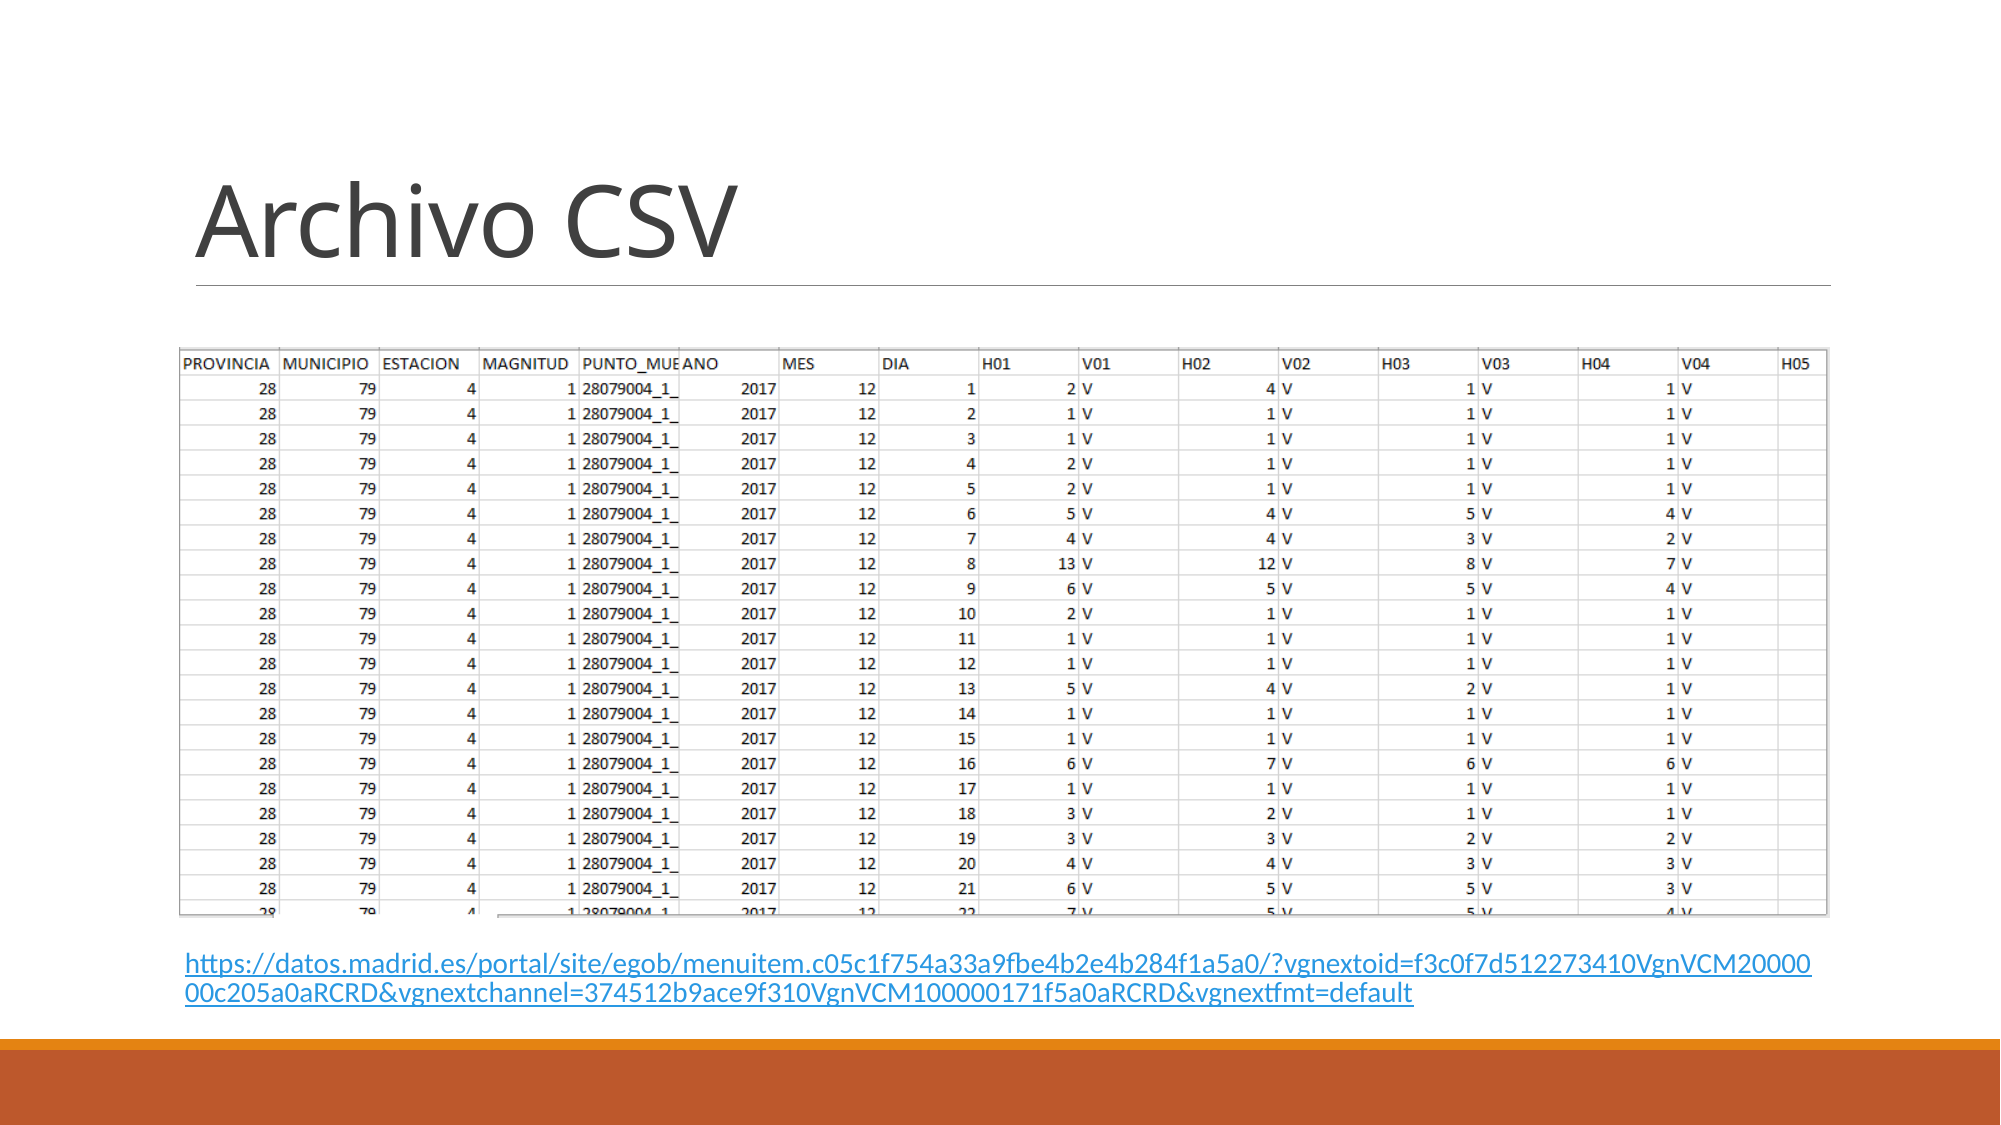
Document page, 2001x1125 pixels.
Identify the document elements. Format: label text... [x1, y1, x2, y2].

text_box https://datos.madrid.es/portal/site/egob/menuitem.c05c1f754a33a9fbe4b2e4b284f1a5a0/?vgnextoid=f3c0f7d512273410VgnVCM2000000c205a0aRCRD&vgnextchannel=374512b9ace9f310VgnVCM100000171f5a0aRCRD&vgnextfmt=default [170, 936, 1830, 987]
title Archivo CSV [180, 47, 1830, 285]
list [179, 347, 1831, 919]
